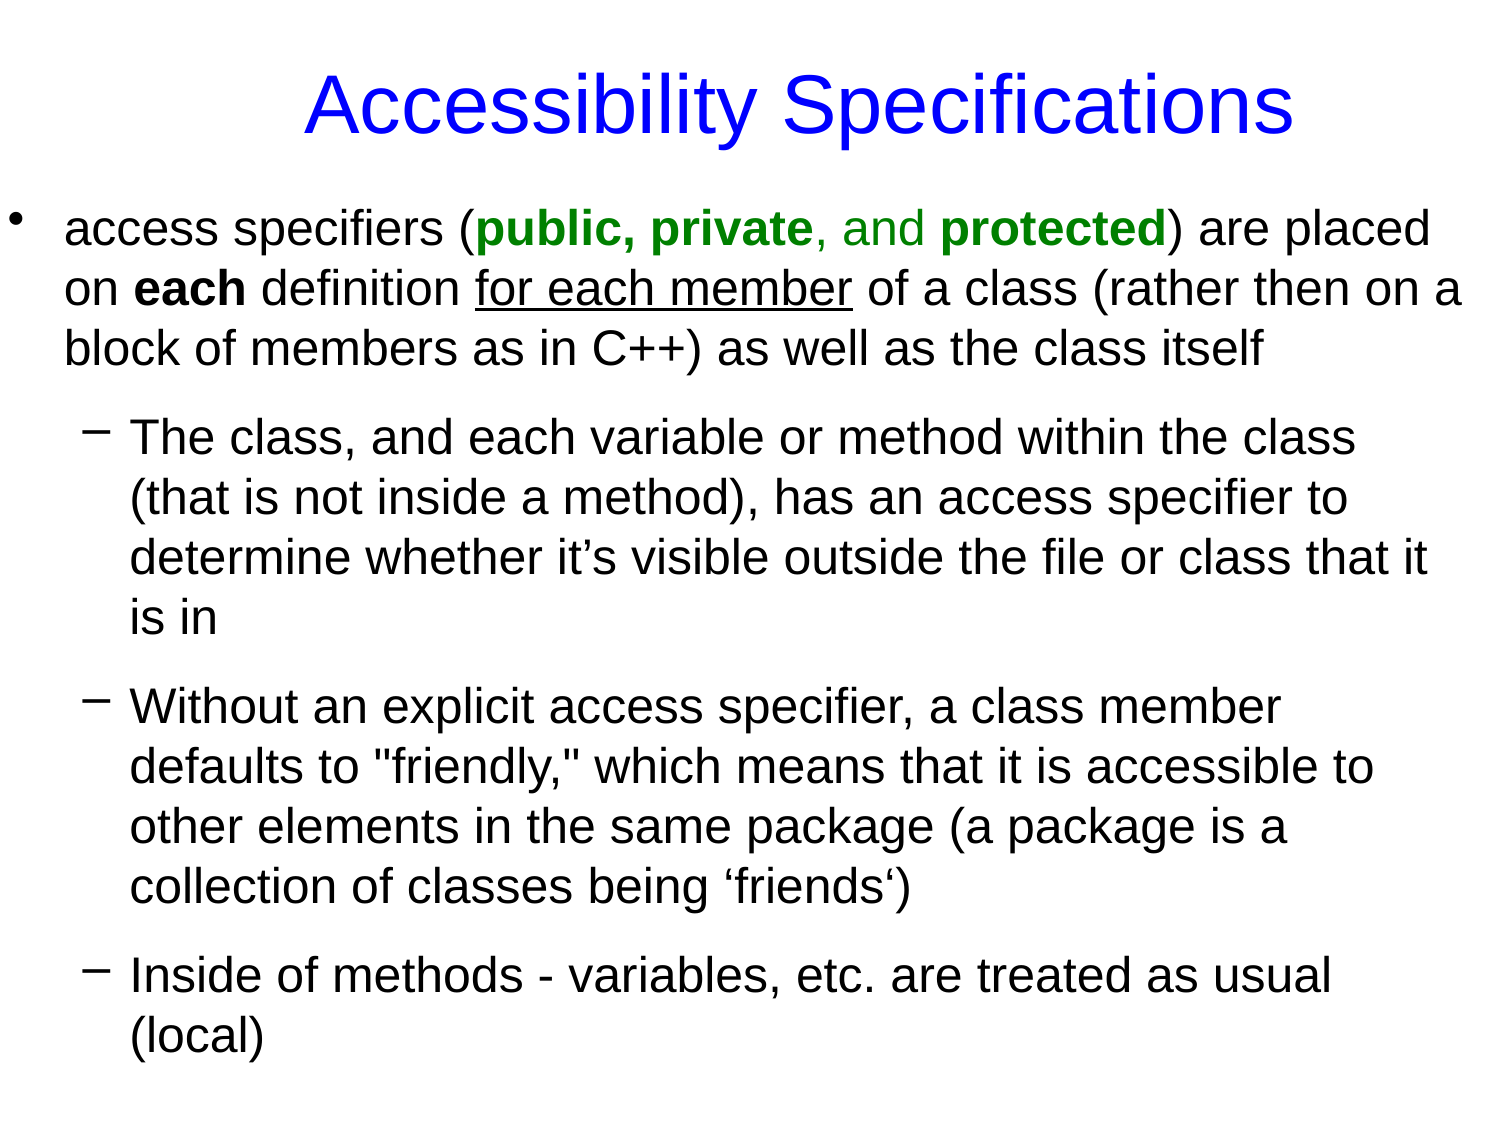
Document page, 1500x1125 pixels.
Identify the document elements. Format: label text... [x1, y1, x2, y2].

title Accessibility Specifications [199, 36, 1401, 163]
list access specifiers (public, private, and protected) are placed on each definition for each member of a class (rather then on a block of members as in C++) as well as the class itself The class, and each variable or method within the class (that is not inside a method), has an access specifier to determine whether it’s visible outside the file or class that it is in Without an explicit access specifier, a class member defaults to "friendly," which means that it is accessible to other elements in the same package (a package is a collection of classes being ‘friends‘) Inside of methods - variables, etc. are treated as usual (local) [0, 186, 1476, 1101]
